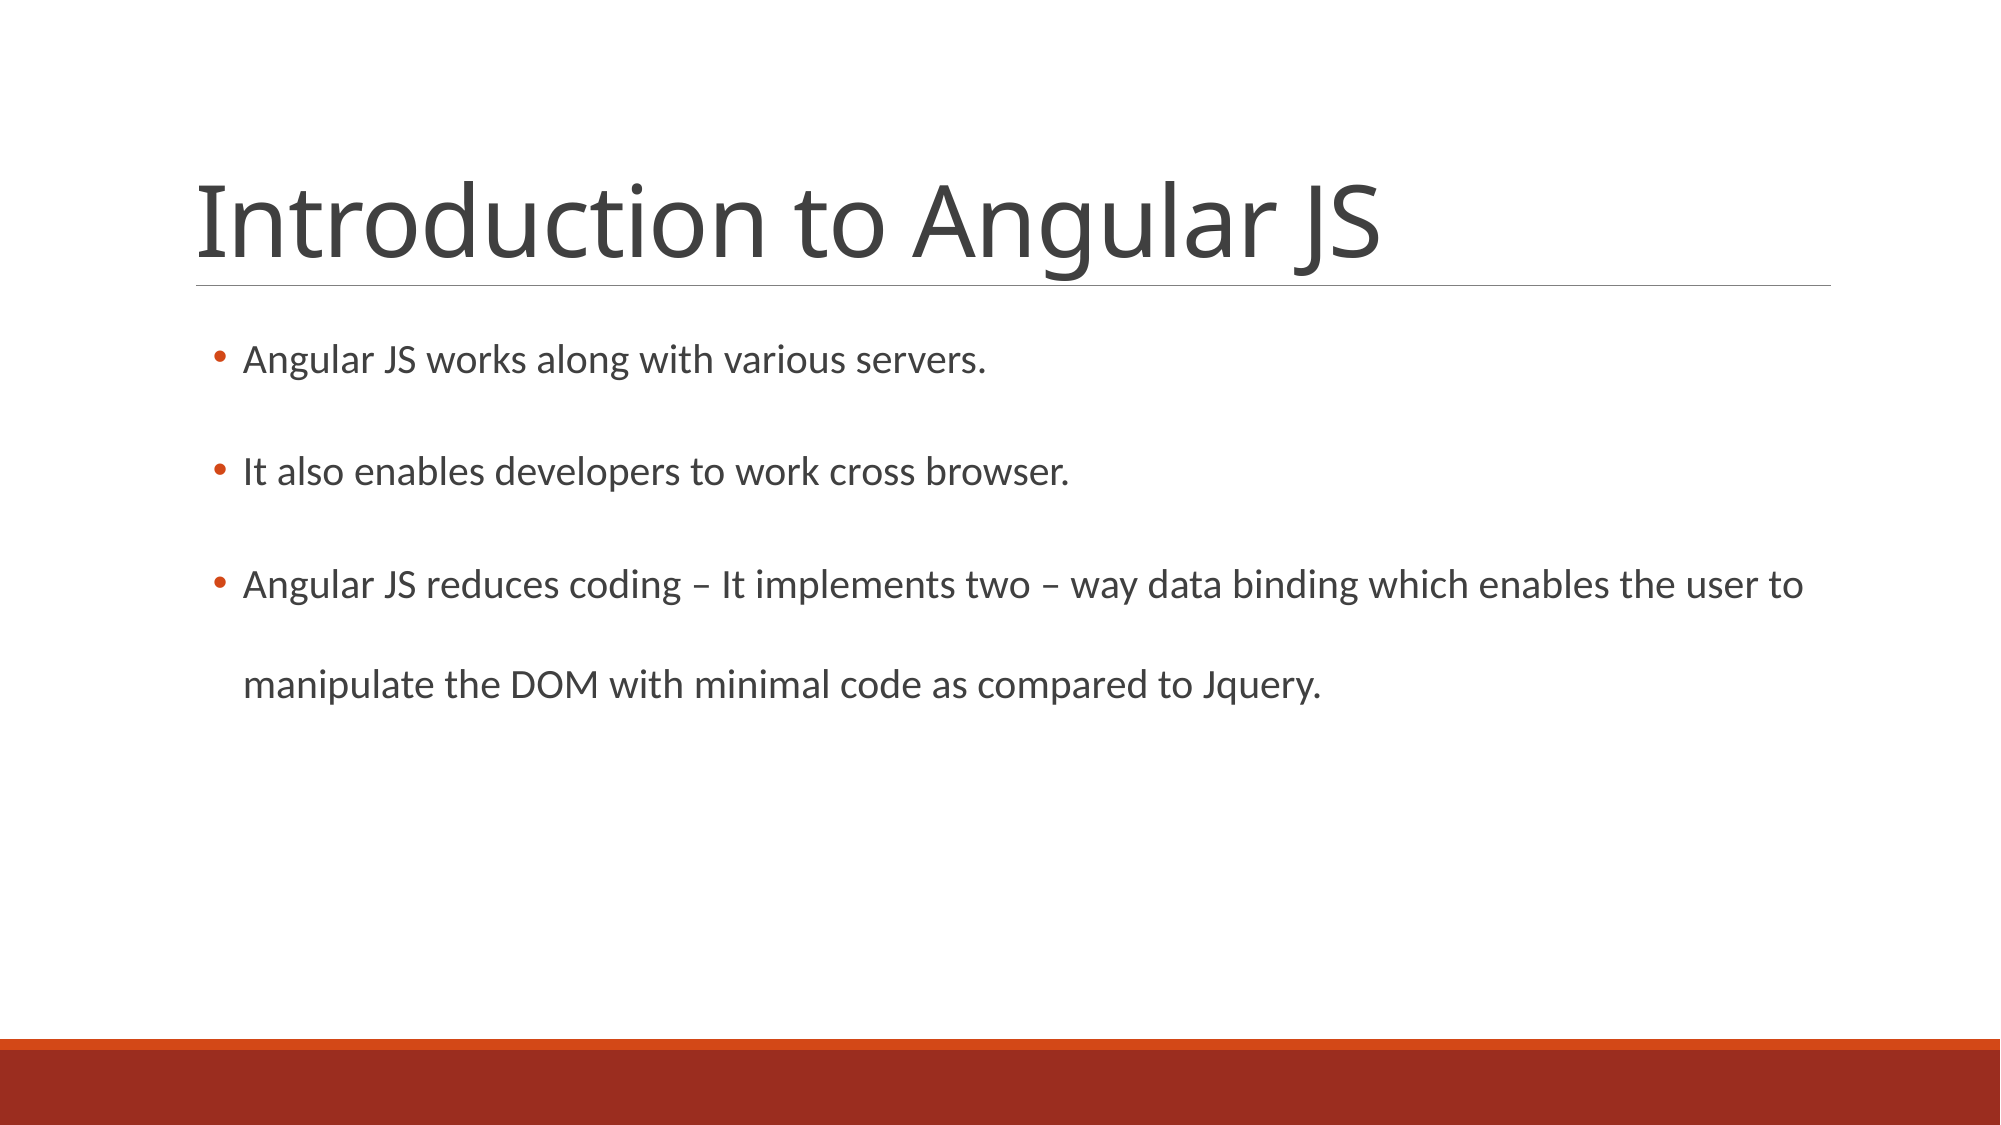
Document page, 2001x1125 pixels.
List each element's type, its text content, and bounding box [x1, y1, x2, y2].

title Introduction to Angular JS [180, 47, 1830, 219]
list Angular JS works along with various servers. It also enables developers to work cross browser. Angular JS reduces coding – It implements two – way data binding which enables the user to manipulate the DOM with minimal code as compared to Jquery. [180, 219, 1830, 957]
